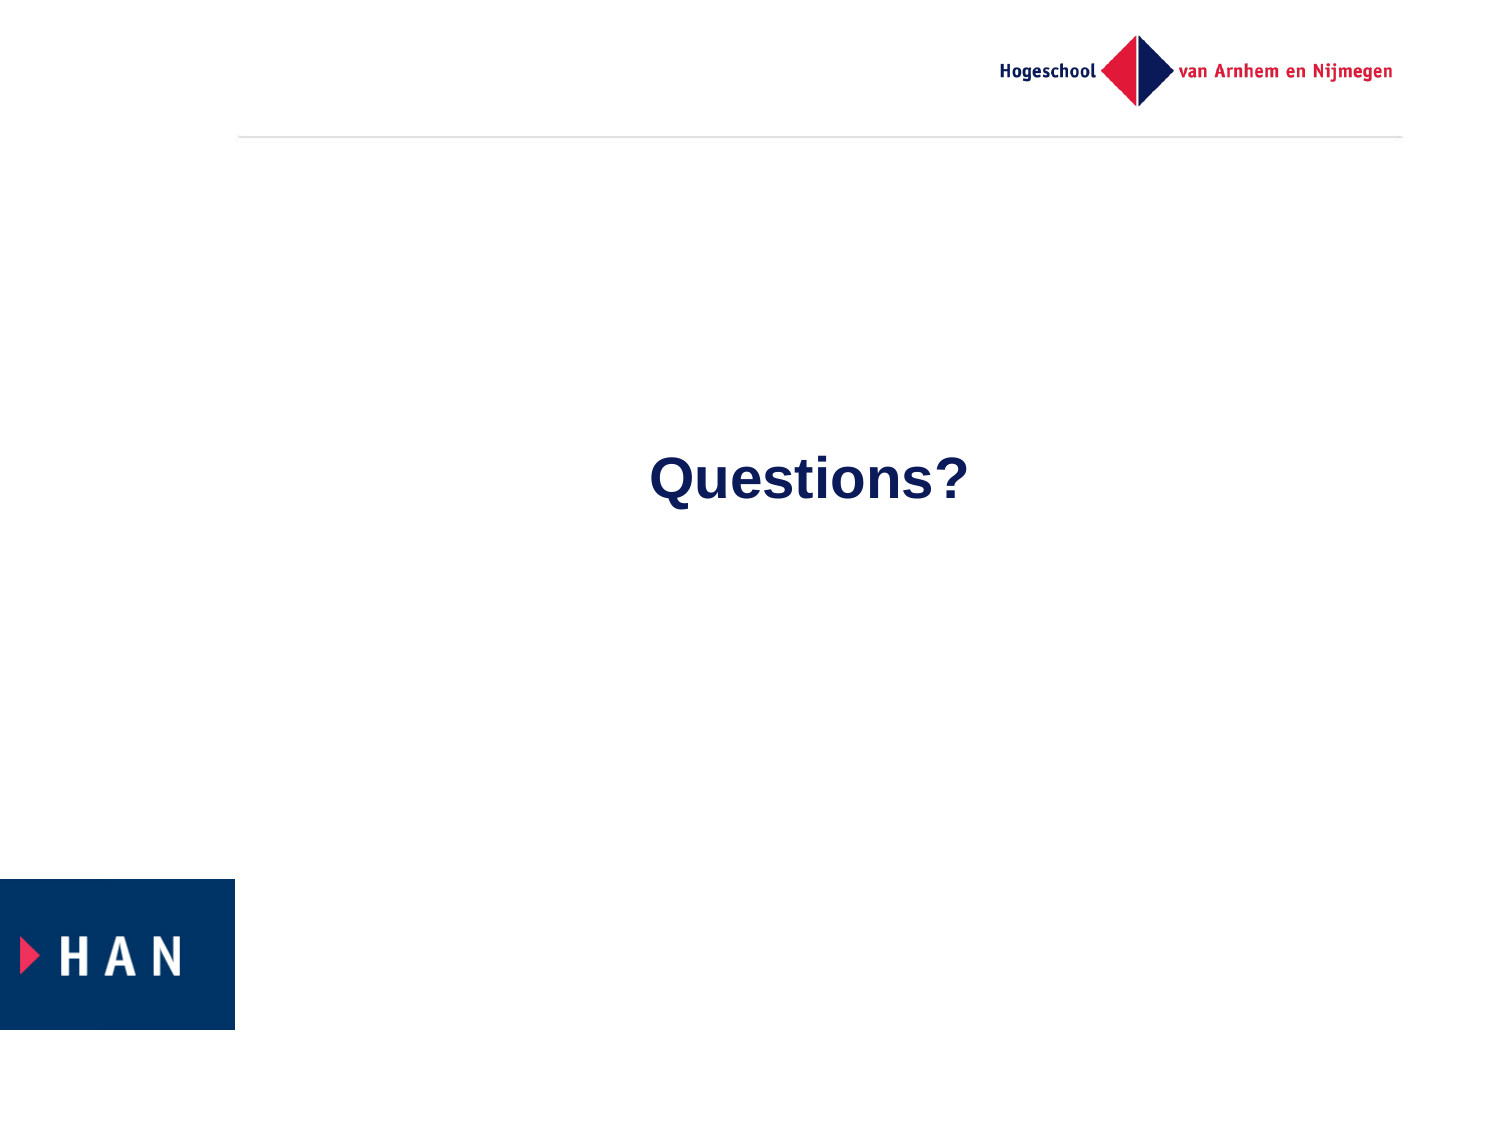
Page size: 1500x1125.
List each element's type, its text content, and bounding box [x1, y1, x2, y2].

picture [233, 126, 1412, 145]
list Questions? [242, 255, 1409, 870]
picture [0, 879, 235, 1030]
picture [992, 29, 1406, 113]
